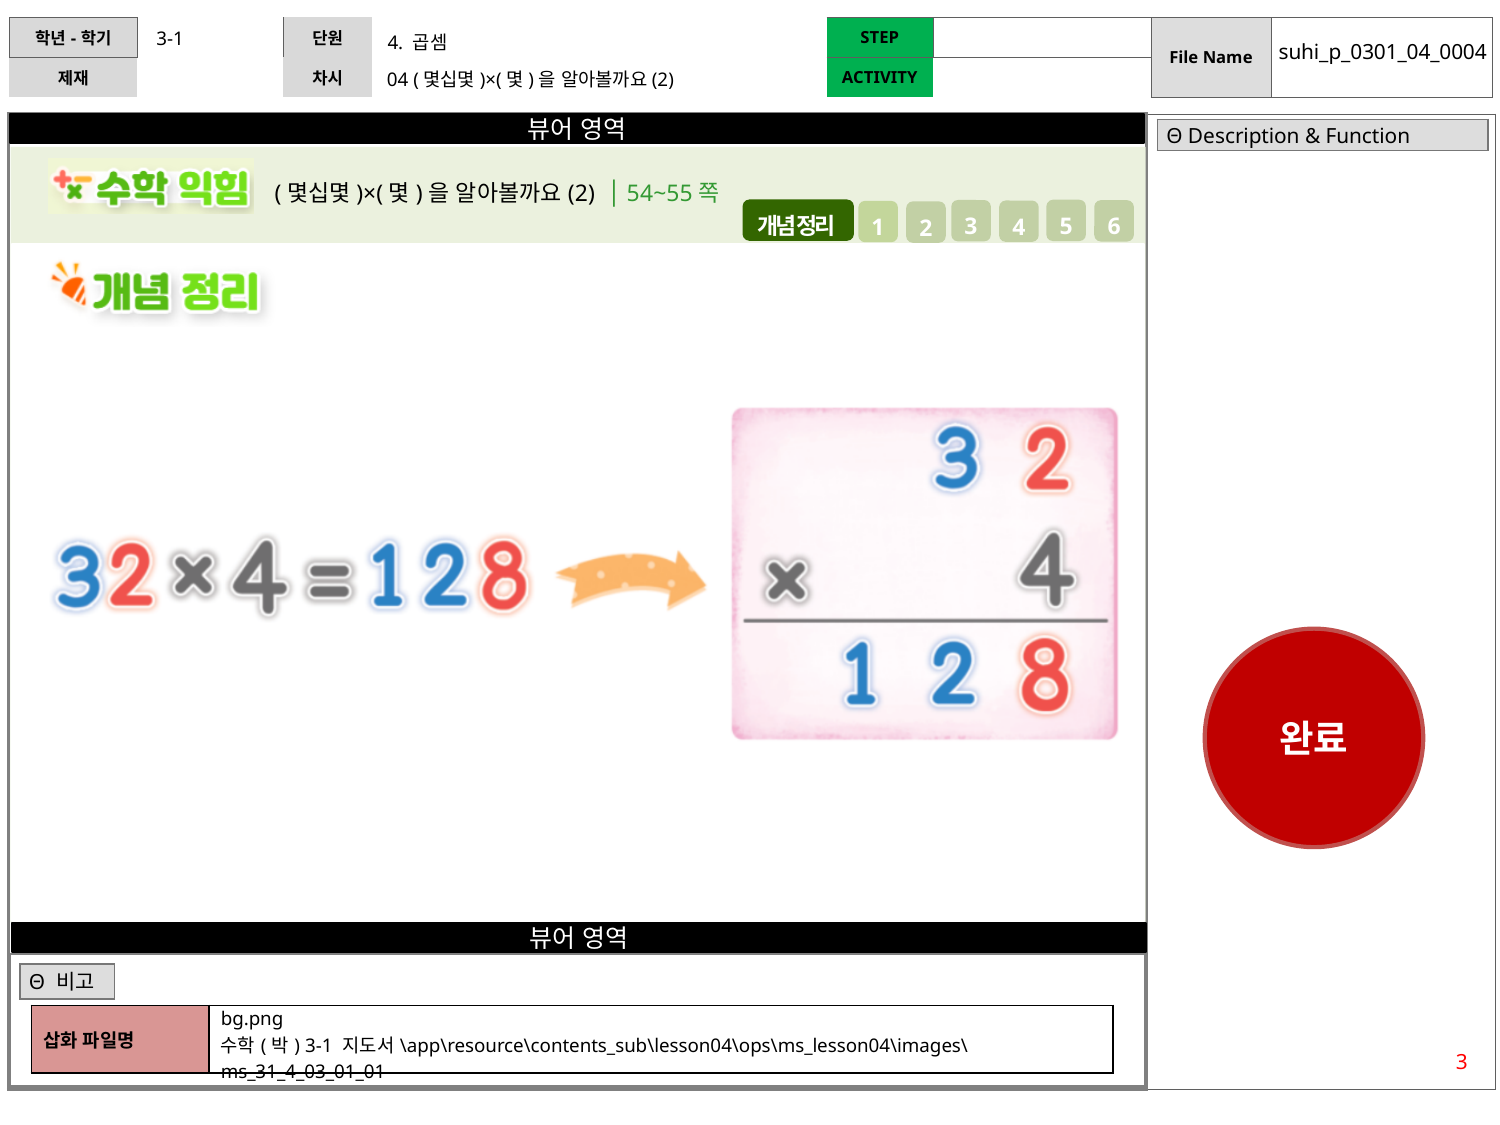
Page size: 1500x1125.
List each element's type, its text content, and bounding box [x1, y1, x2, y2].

text_box (몇십몇)×(몇)을 알아볼까요(2) │ 54~55쪽 [259, 171, 808, 214]
text_box 완료 [1202, 626, 1426, 850]
picture [41, 250, 276, 327]
table_header 삽화 파일명 [32, 1006, 208, 1072]
table_header bg.png 수학(박) 3-1 지도서\app\resource\contents_sub\lesson04\ops\ms_lesson04\images\ms_31_4_03_01_01 [210, 1006, 1112, 1072]
text_box 4. 곱셈 [372, 23, 828, 48]
table_header Θ Description & Function [1158, 120, 1487, 150]
picture [28, 368, 1145, 758]
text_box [742, 190, 1135, 249]
picture [48, 158, 254, 214]
text_box 3-1 [141, 18, 284, 55]
text_box suhi_p_0301_04_0004 [1263, 30, 1500, 71]
text_box 04 (몇십몇)×(몇)을 알아볼까요(2) [372, 60, 821, 96]
